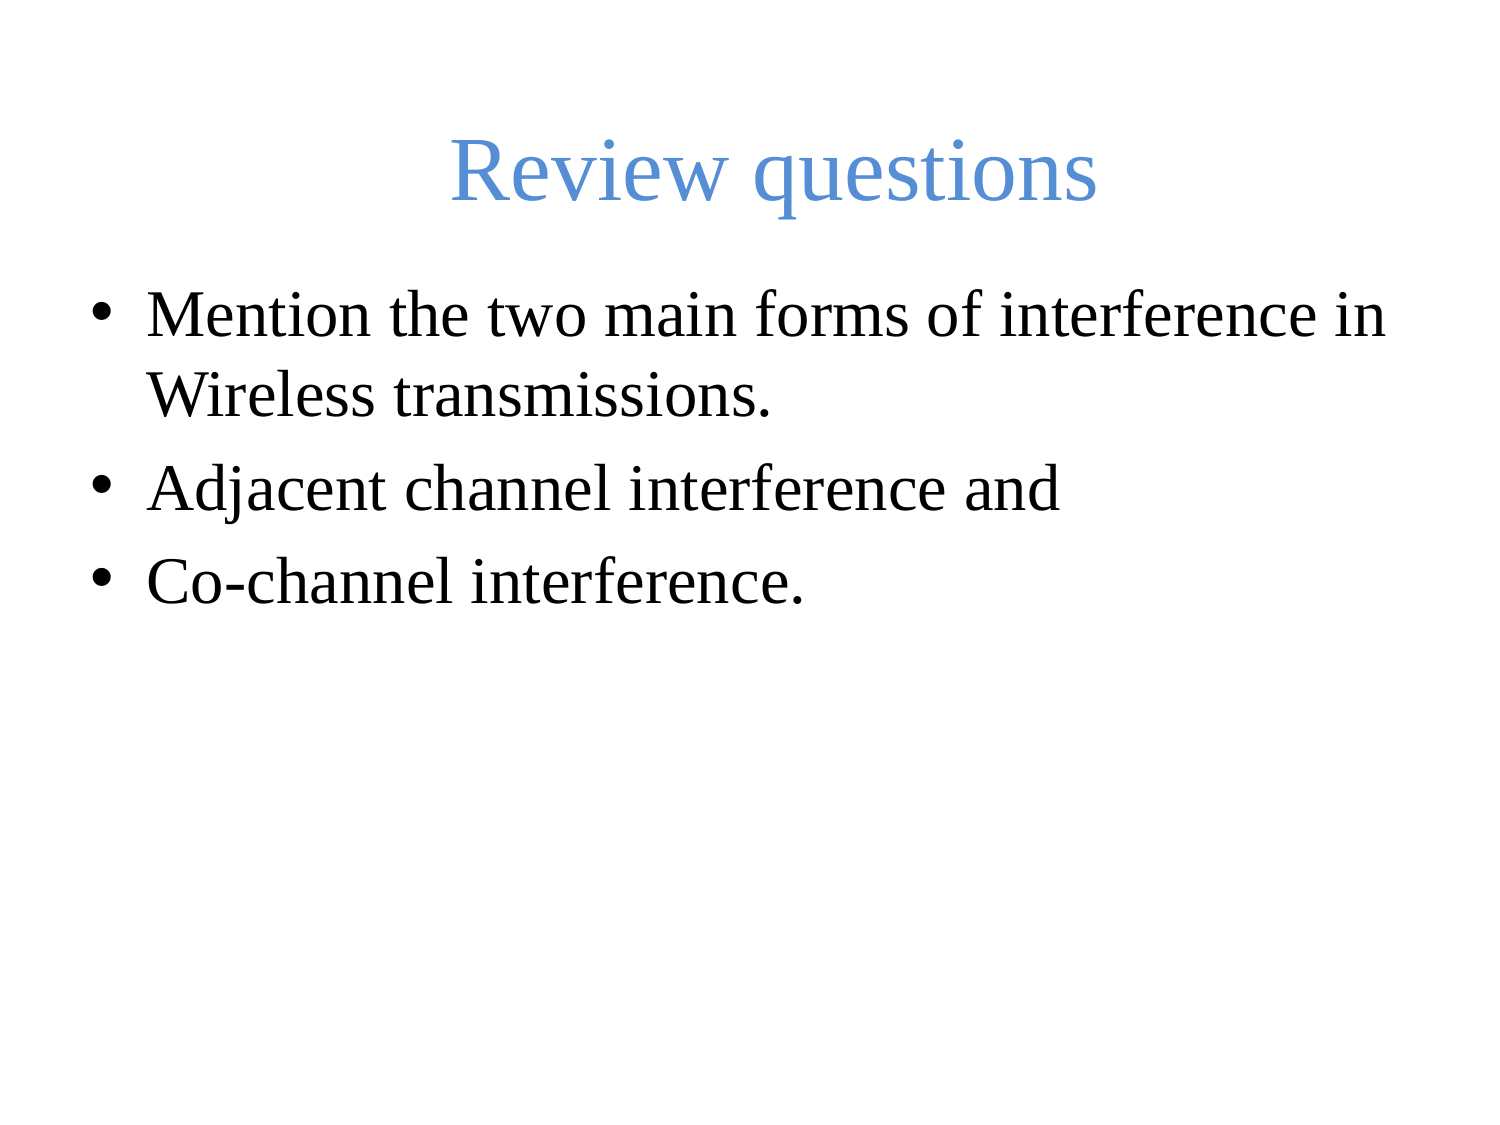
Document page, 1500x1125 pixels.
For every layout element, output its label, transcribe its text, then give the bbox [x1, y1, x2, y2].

text_box Review questions [99, 70, 1450, 258]
list Mention the two main forms of interference in Wireless transmissions. Adjacent channel interference and Co-channel interference. [75, 262, 1425, 1005]
